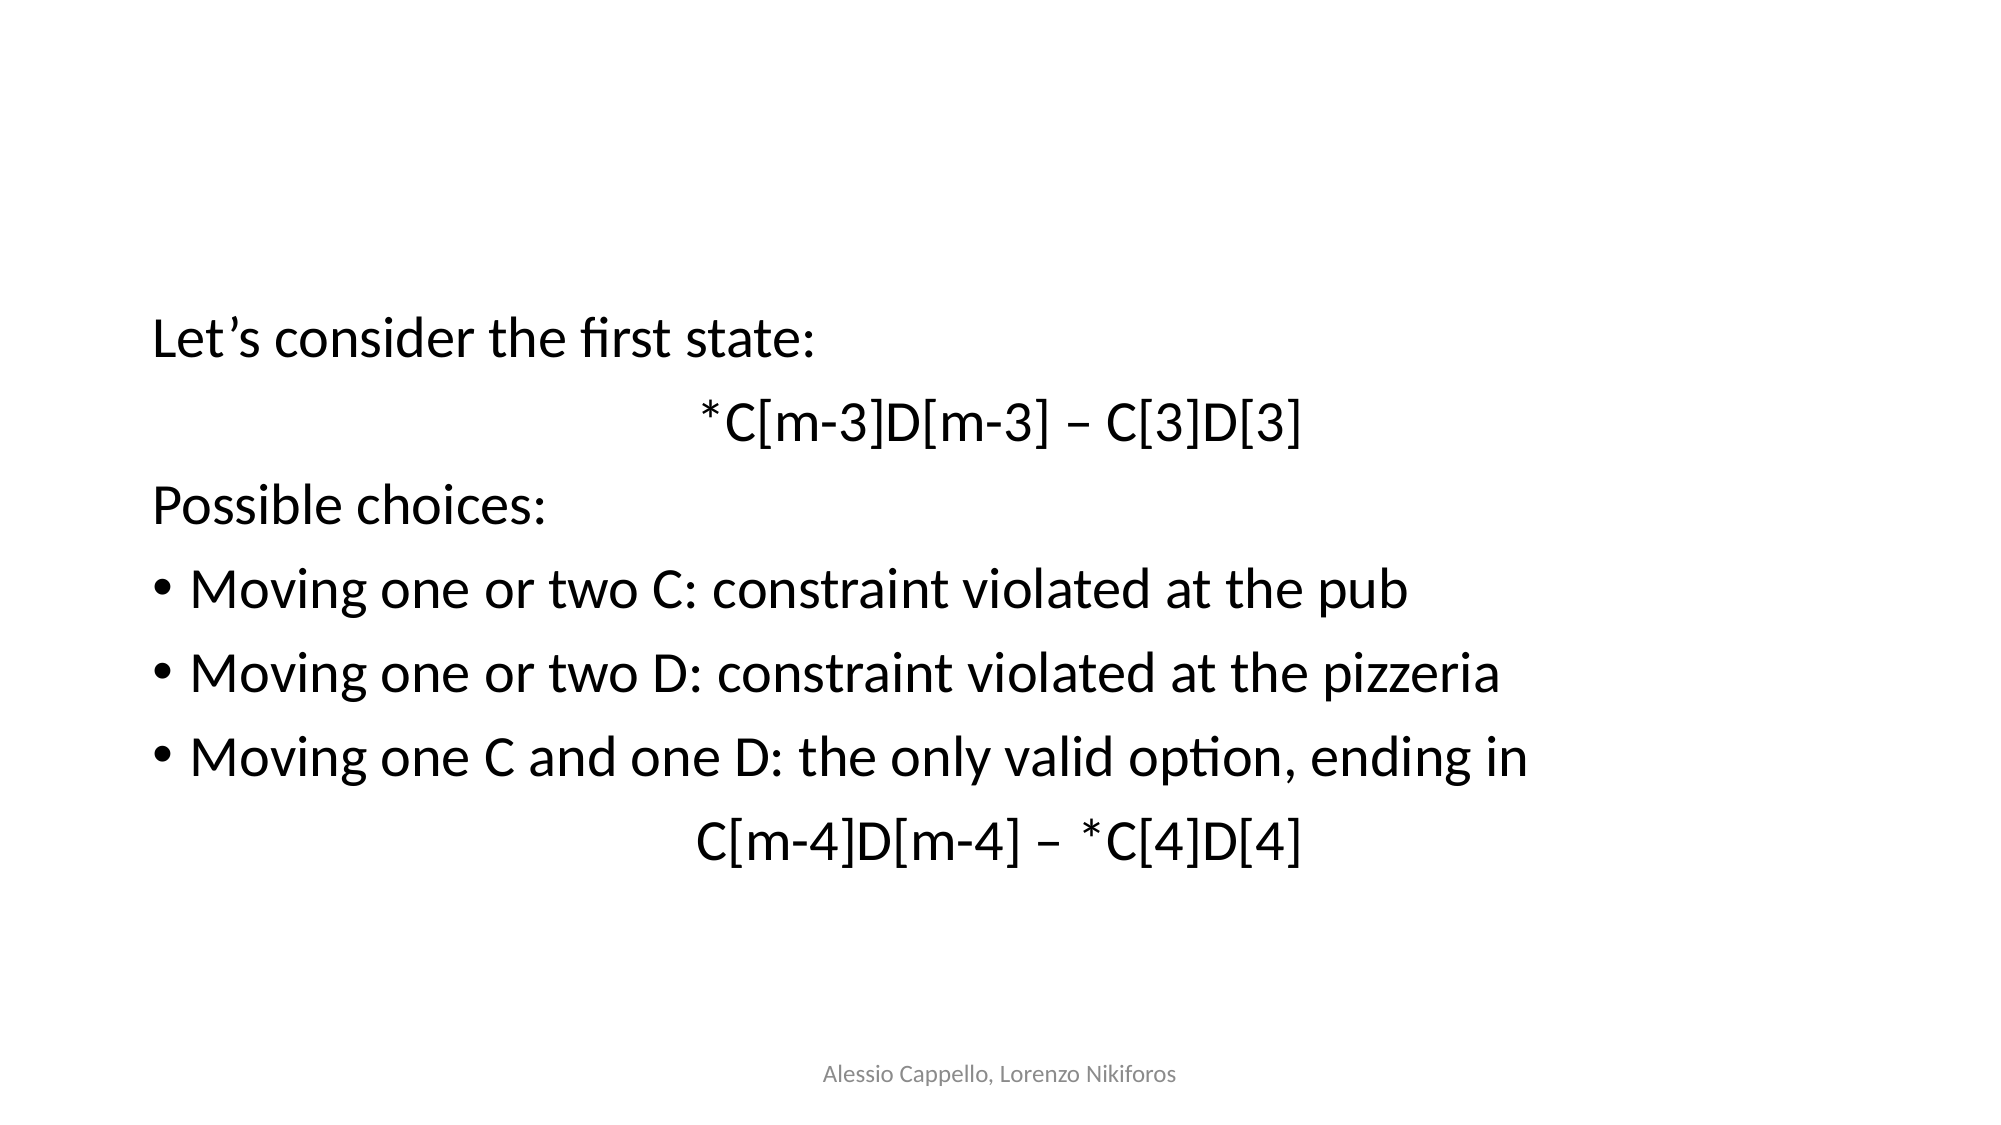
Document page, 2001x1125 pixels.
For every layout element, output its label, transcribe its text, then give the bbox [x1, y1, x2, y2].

list Let’s consider the first state: *C[m-3]D[m-3] – C[3]D[3] Possible choices: Moving one or two C: constraint violated at the pub Moving one or two D: constraint violated at the pizzeria Moving one C and one D: the only valid option, ending in C[m-4]D[m-4] – *C[4]D[4] [137, 299, 1863, 1014]
footer Alessio Cappello, Lorenzo Nikiforos [662, 1042, 1338, 1103]
